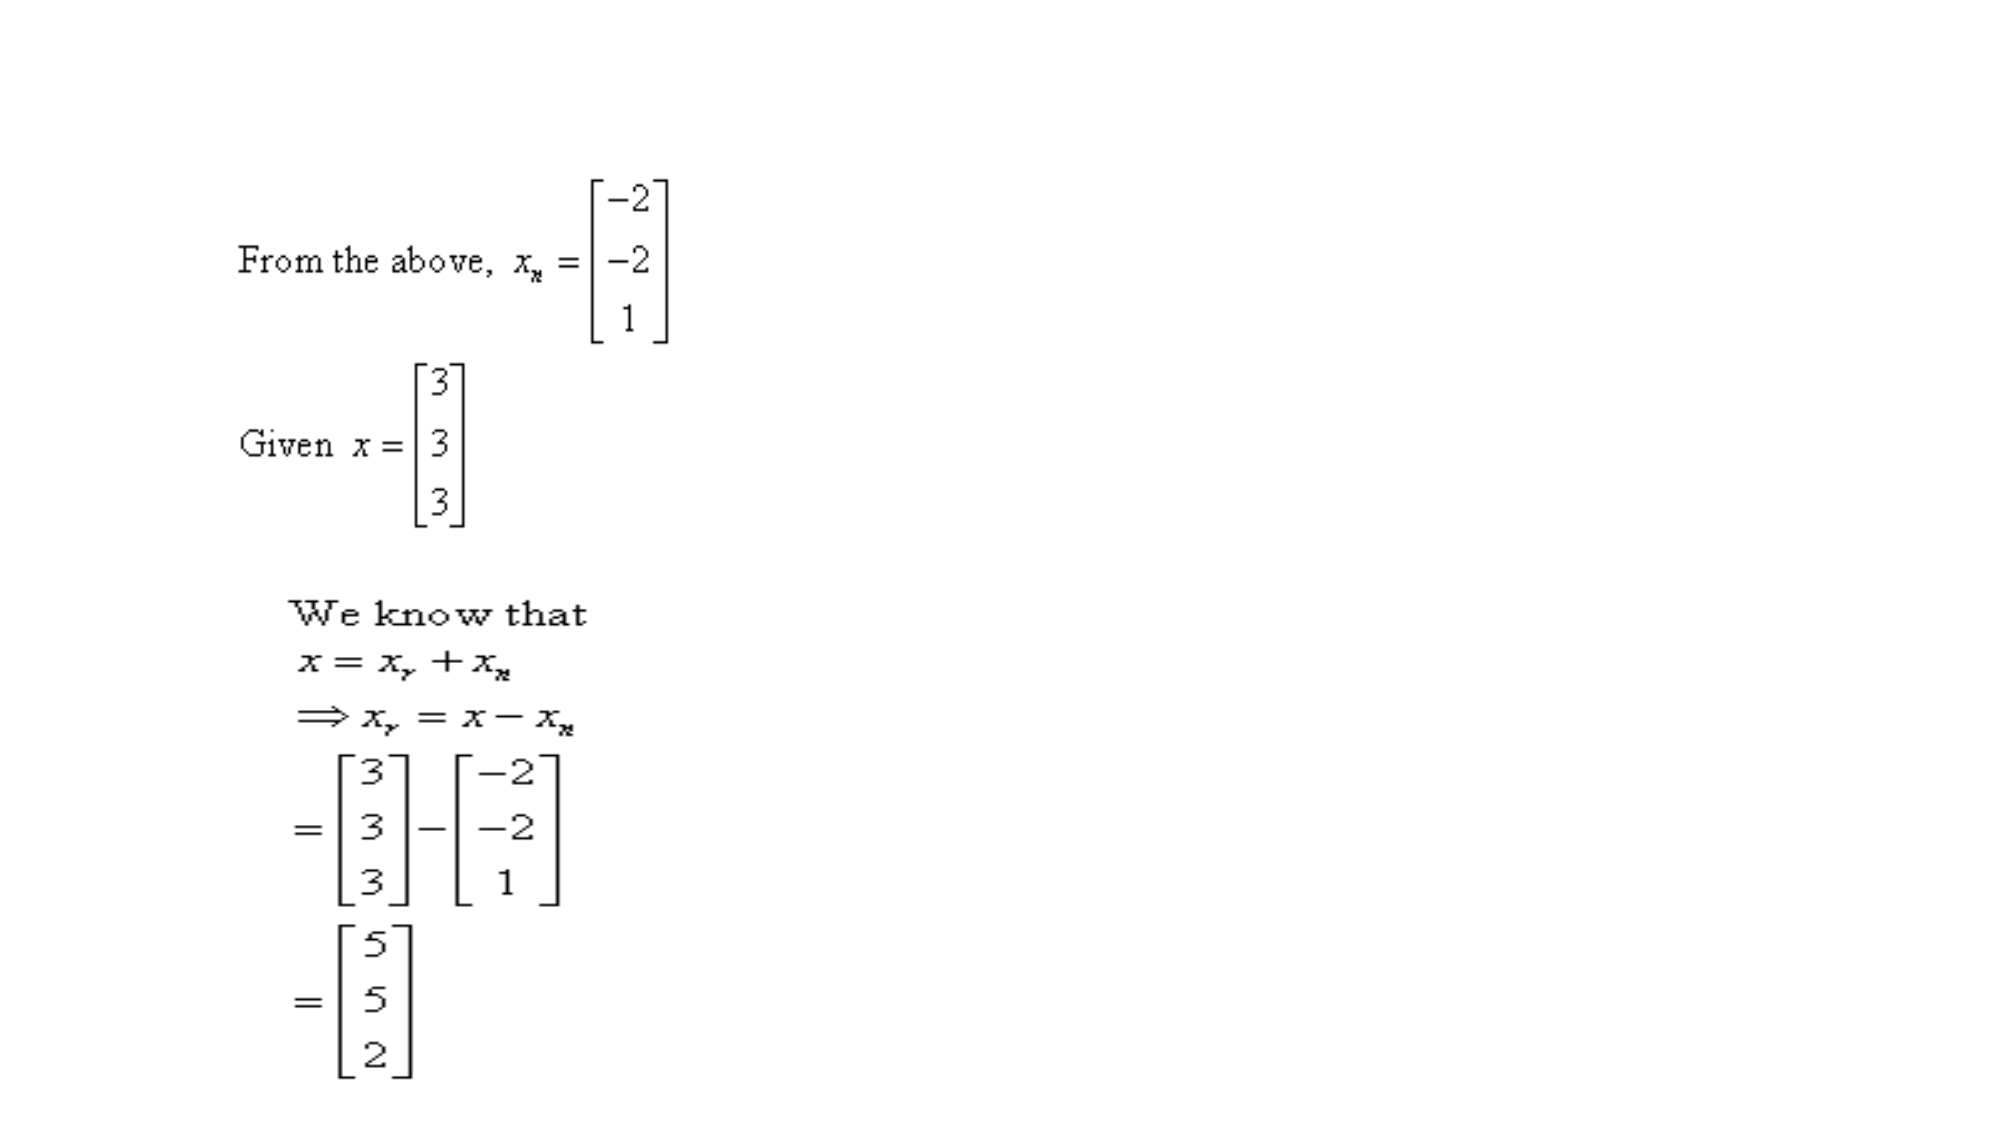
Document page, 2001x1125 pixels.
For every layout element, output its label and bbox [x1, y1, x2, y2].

picture [217, 158, 704, 563]
picture [266, 571, 678, 1081]
